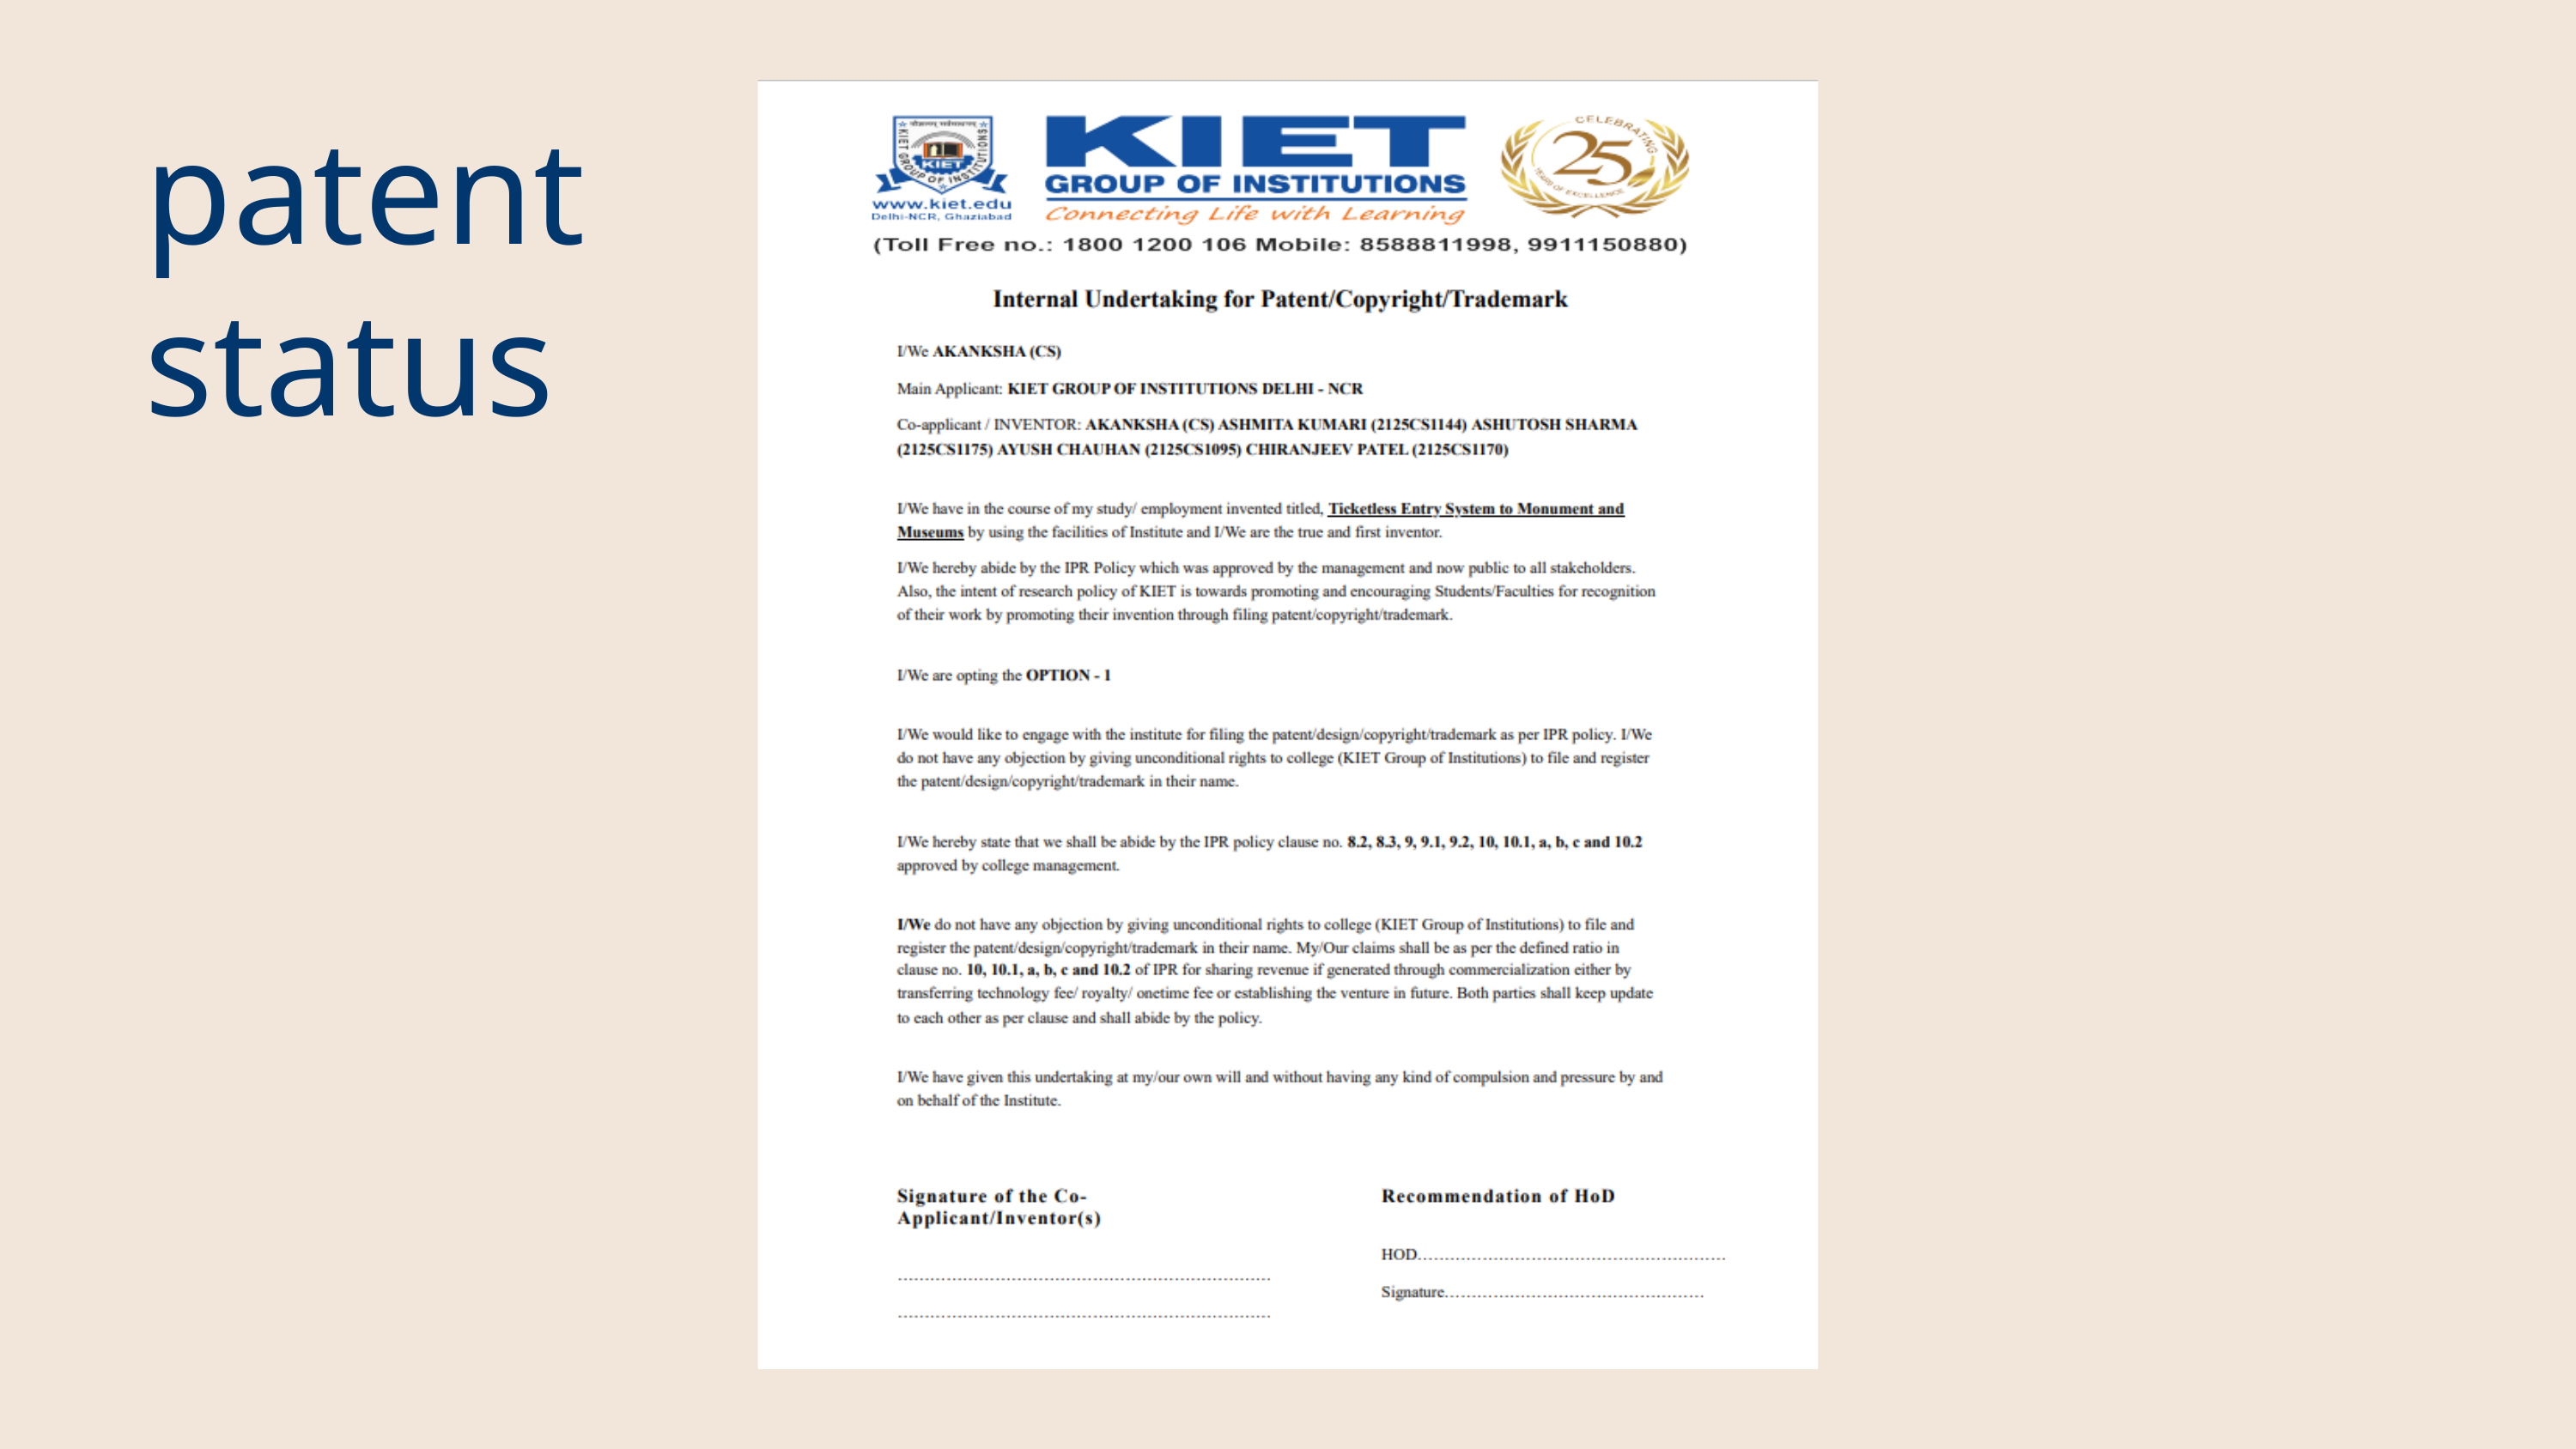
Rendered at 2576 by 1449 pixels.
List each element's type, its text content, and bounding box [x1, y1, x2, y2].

text_box patent status [144, 100, 1144, 445]
text_box [757, 80, 1819, 1369]
